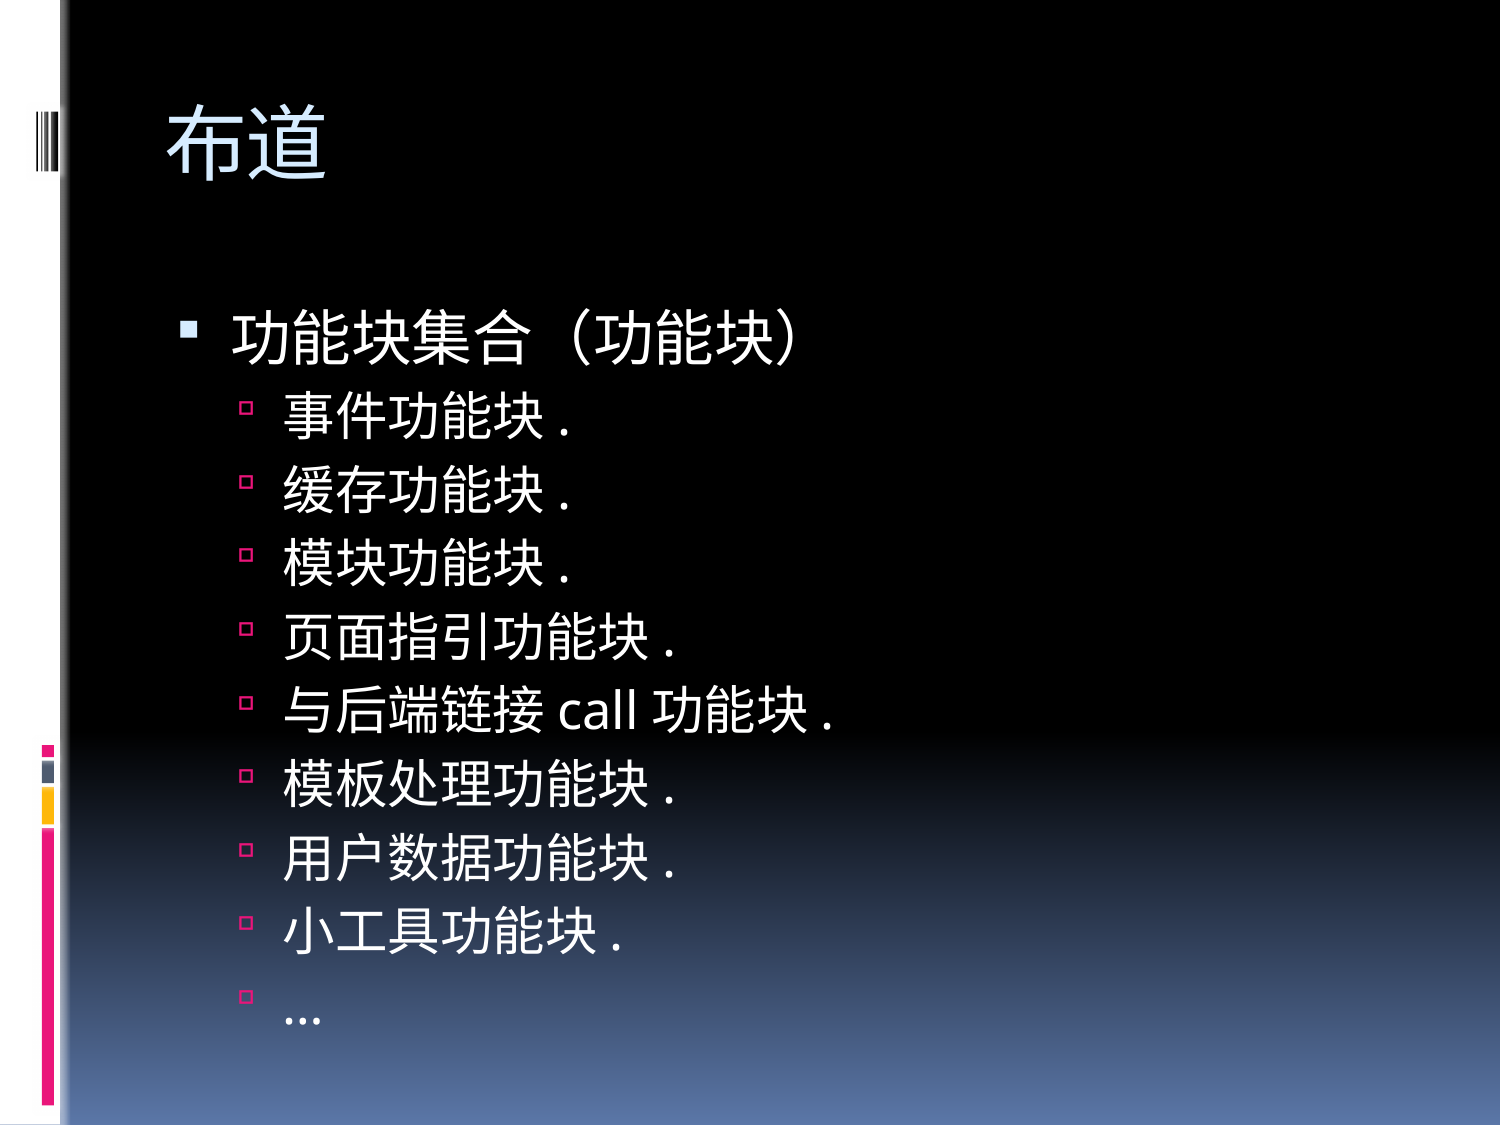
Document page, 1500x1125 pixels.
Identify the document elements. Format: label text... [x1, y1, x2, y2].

title 布道 [150, 83, 1425, 234]
list 功能块集合（功能块） 事件功能块. 缓存功能块. 模块功能块. 页面指引功能块. 与后端链接call功能块. 模板处理功能块. 用户数据功能块. 小工具功能块. … [150, 292, 1425, 1043]
